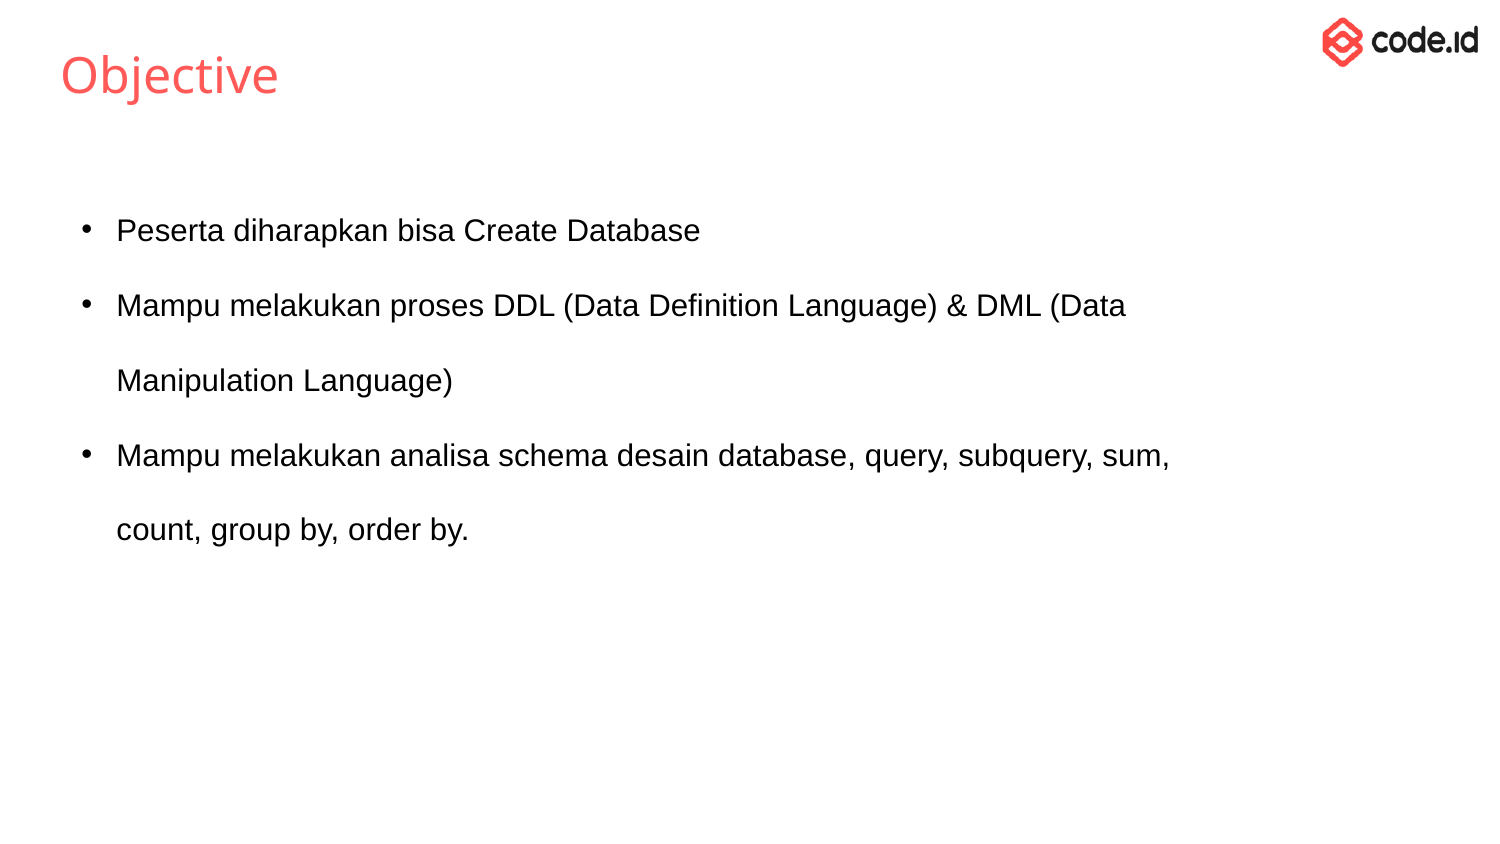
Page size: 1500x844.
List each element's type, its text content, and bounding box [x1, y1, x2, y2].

title Objective [45, 16, 1301, 119]
picture [1300, 7, 1500, 76]
text_box Peserta diharapkan bisa Create Database Mampu melakukan proses DDL (Data Definition Language) & DML (Data Manipulation Language) Mampu melakukan analisa schema desain database, query, subquery, sum, count, group by, order by. [66, 165, 1274, 555]
